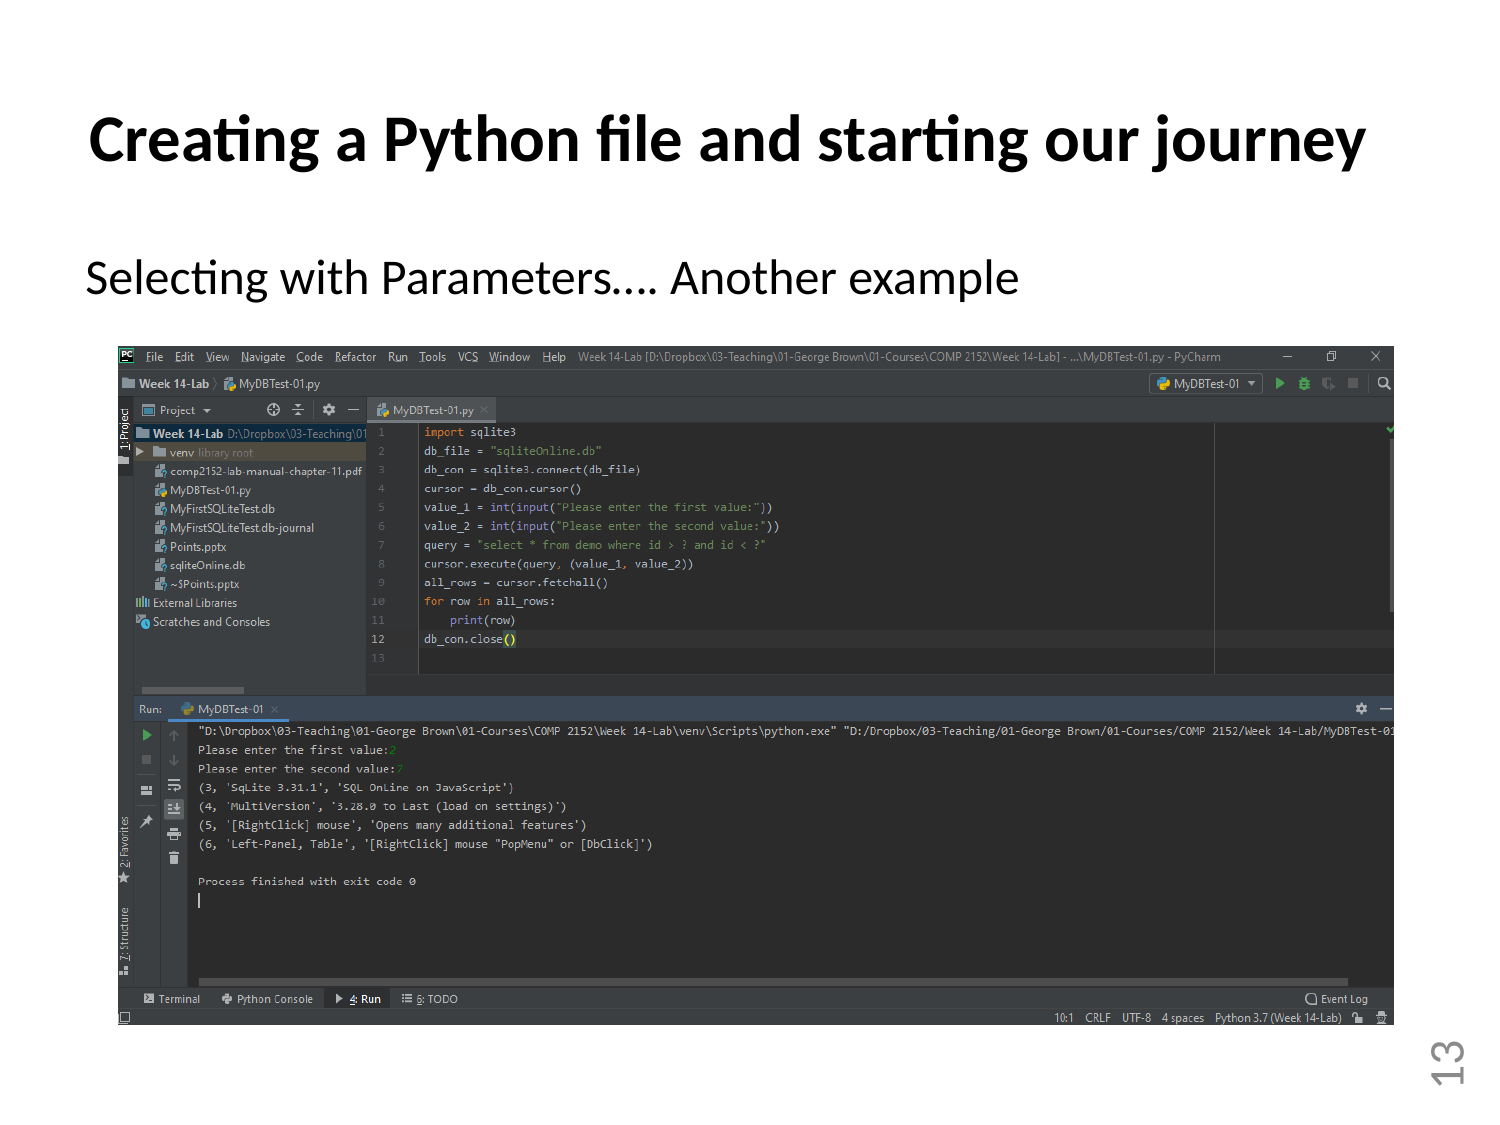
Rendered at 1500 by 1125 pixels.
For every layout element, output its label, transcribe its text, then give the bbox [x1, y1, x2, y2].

text_box Selecting with Parameters…. Another example [70, 237, 1434, 313]
slide_number 13 [1412, 1025, 1475, 1125]
text_box Creating a Python file and starting our journey [74, 87, 1438, 183]
picture [118, 346, 1394, 1026]
